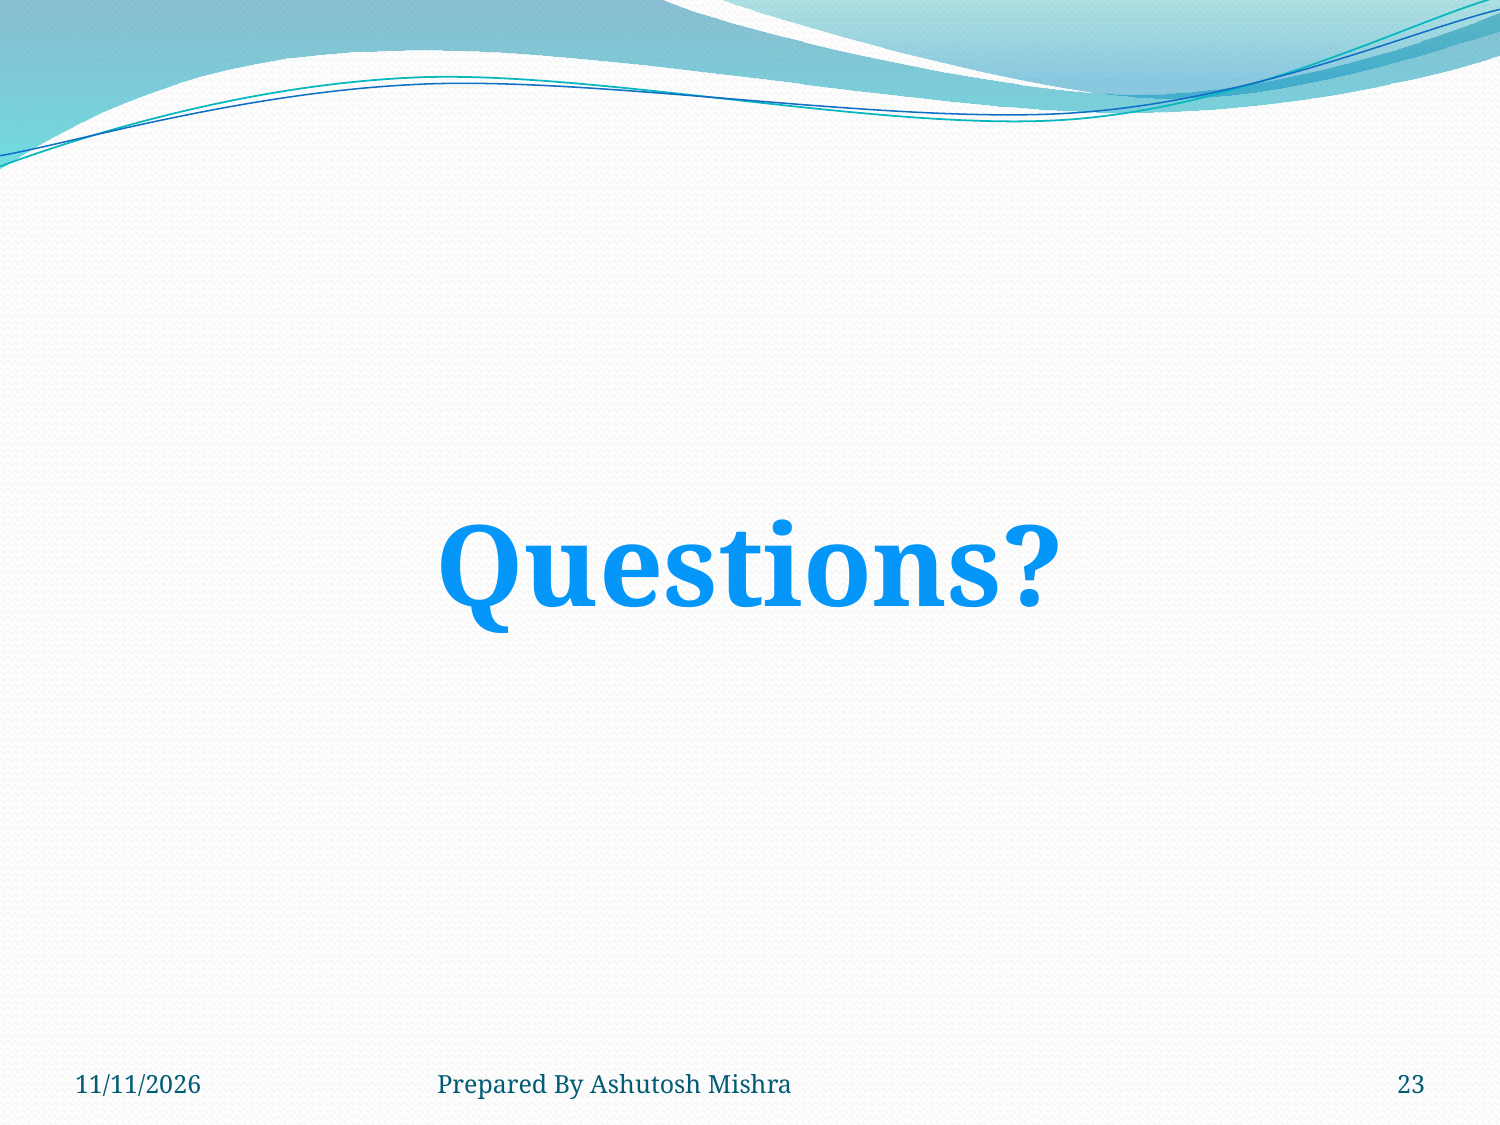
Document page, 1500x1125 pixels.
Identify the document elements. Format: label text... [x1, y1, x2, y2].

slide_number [75, 1042, 425, 1103]
footer Prepared By Ashutosh Mishra [437, 1042, 988, 1103]
slide_number 23 [1299, 1042, 1425, 1103]
text_box Questions? [420, 486, 1080, 637]
